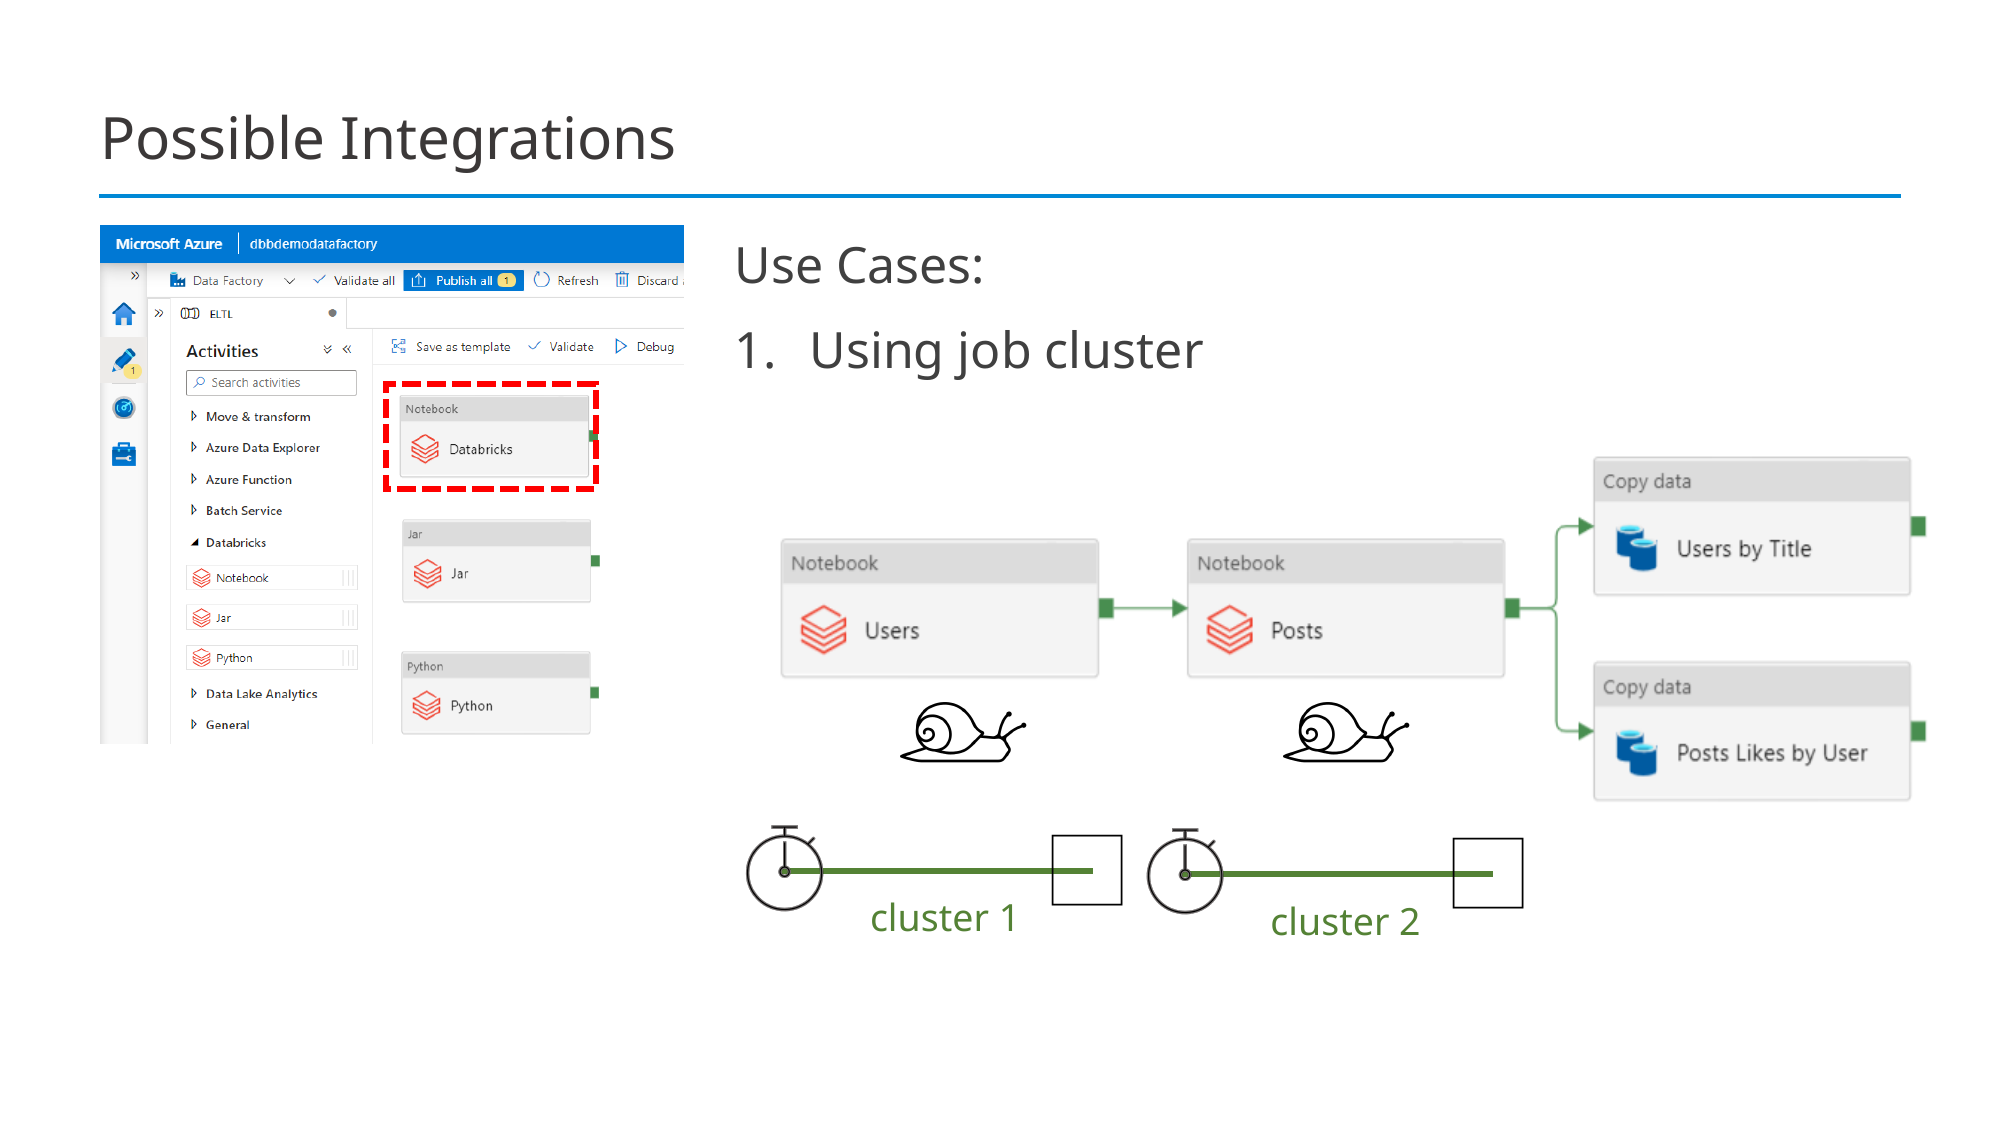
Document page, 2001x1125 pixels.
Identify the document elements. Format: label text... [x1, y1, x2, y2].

picture [100, 225, 684, 744]
text_box Use Cases: Using job cluster [719, 225, 1954, 437]
picture [1442, 827, 1534, 919]
text_box cluster 2 [1208, 890, 1483, 950]
title Possible Integrations [85, 73, 1747, 179]
text_box cluster 1 [808, 887, 1083, 947]
picture [729, 436, 1954, 926]
